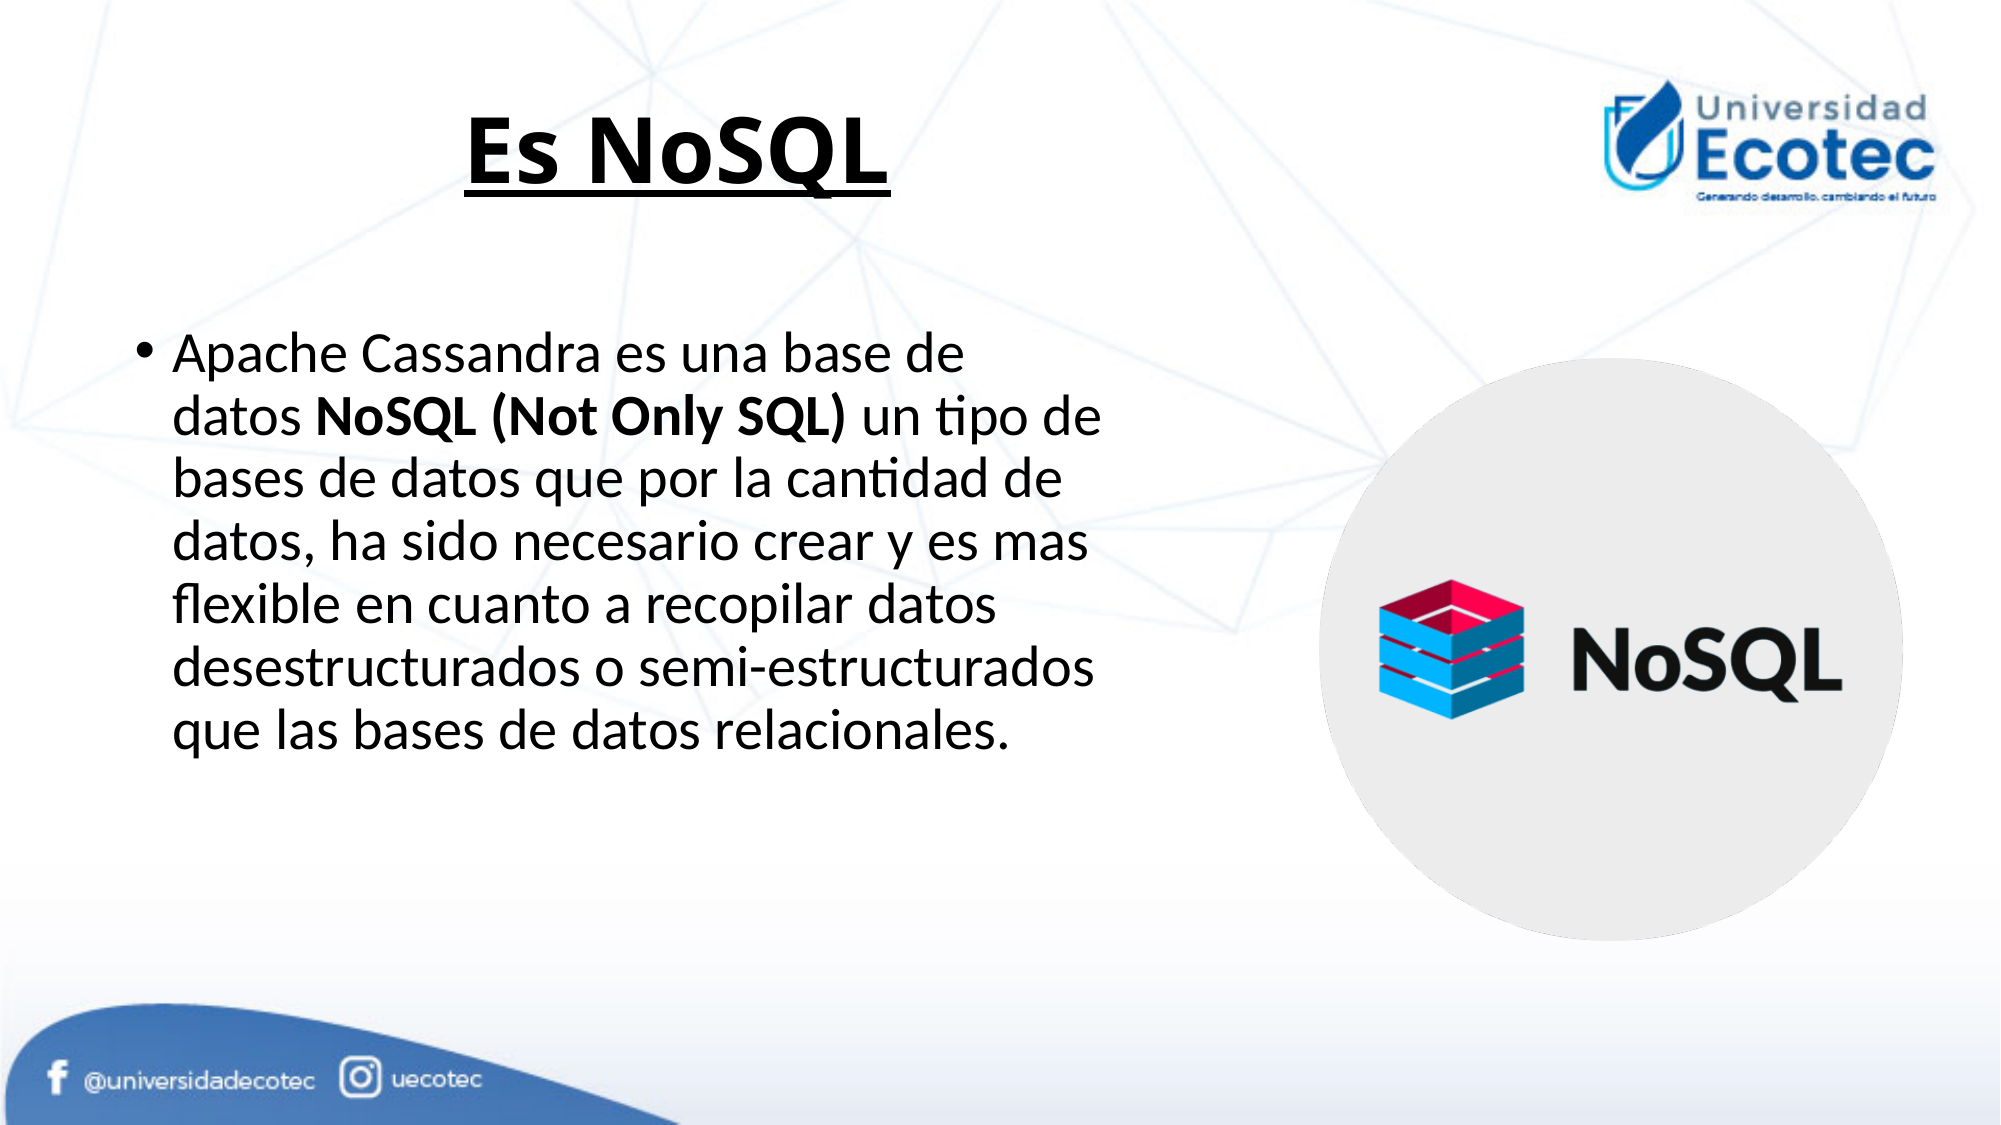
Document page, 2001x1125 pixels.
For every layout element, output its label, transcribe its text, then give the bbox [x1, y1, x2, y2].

picture [0, 0, 2001, 1125]
title Es NoSQL [312, 38, 1043, 269]
list Apache Cassandra es una base de datos NoSQL (Not Only SQL) un tipo de bases de datos que por la cantidad de datos, ha sido necesario crear y es mas flexible en cuanto a recopilar datos desestructurados o semi-estructurados que las bases de datos relacionales. [119, 314, 1208, 839]
